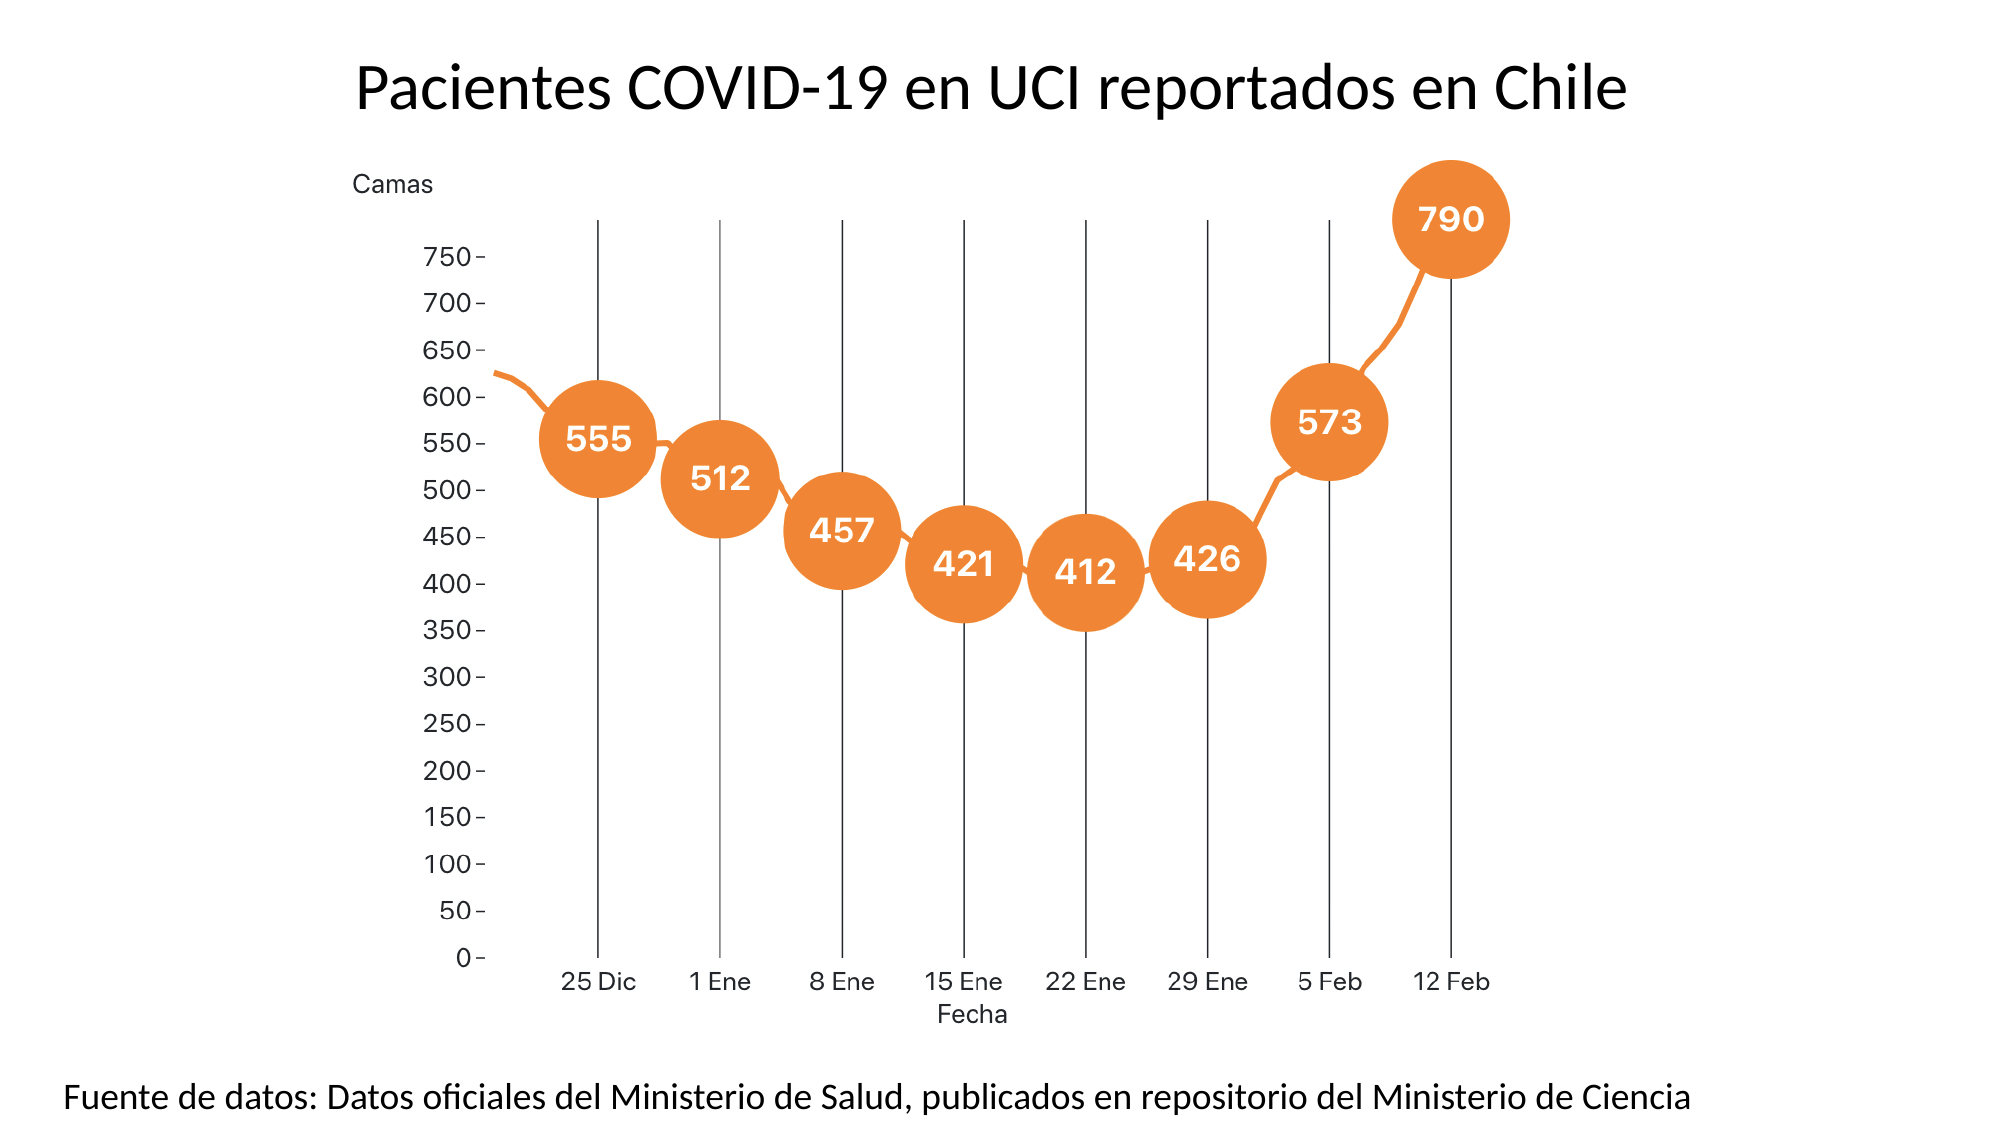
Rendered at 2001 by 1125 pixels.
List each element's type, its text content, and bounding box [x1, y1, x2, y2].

text_box Pacientes COVID-19 en UCI reportados en Chile [340, 35, 1660, 130]
picture [333, 131, 1558, 1045]
